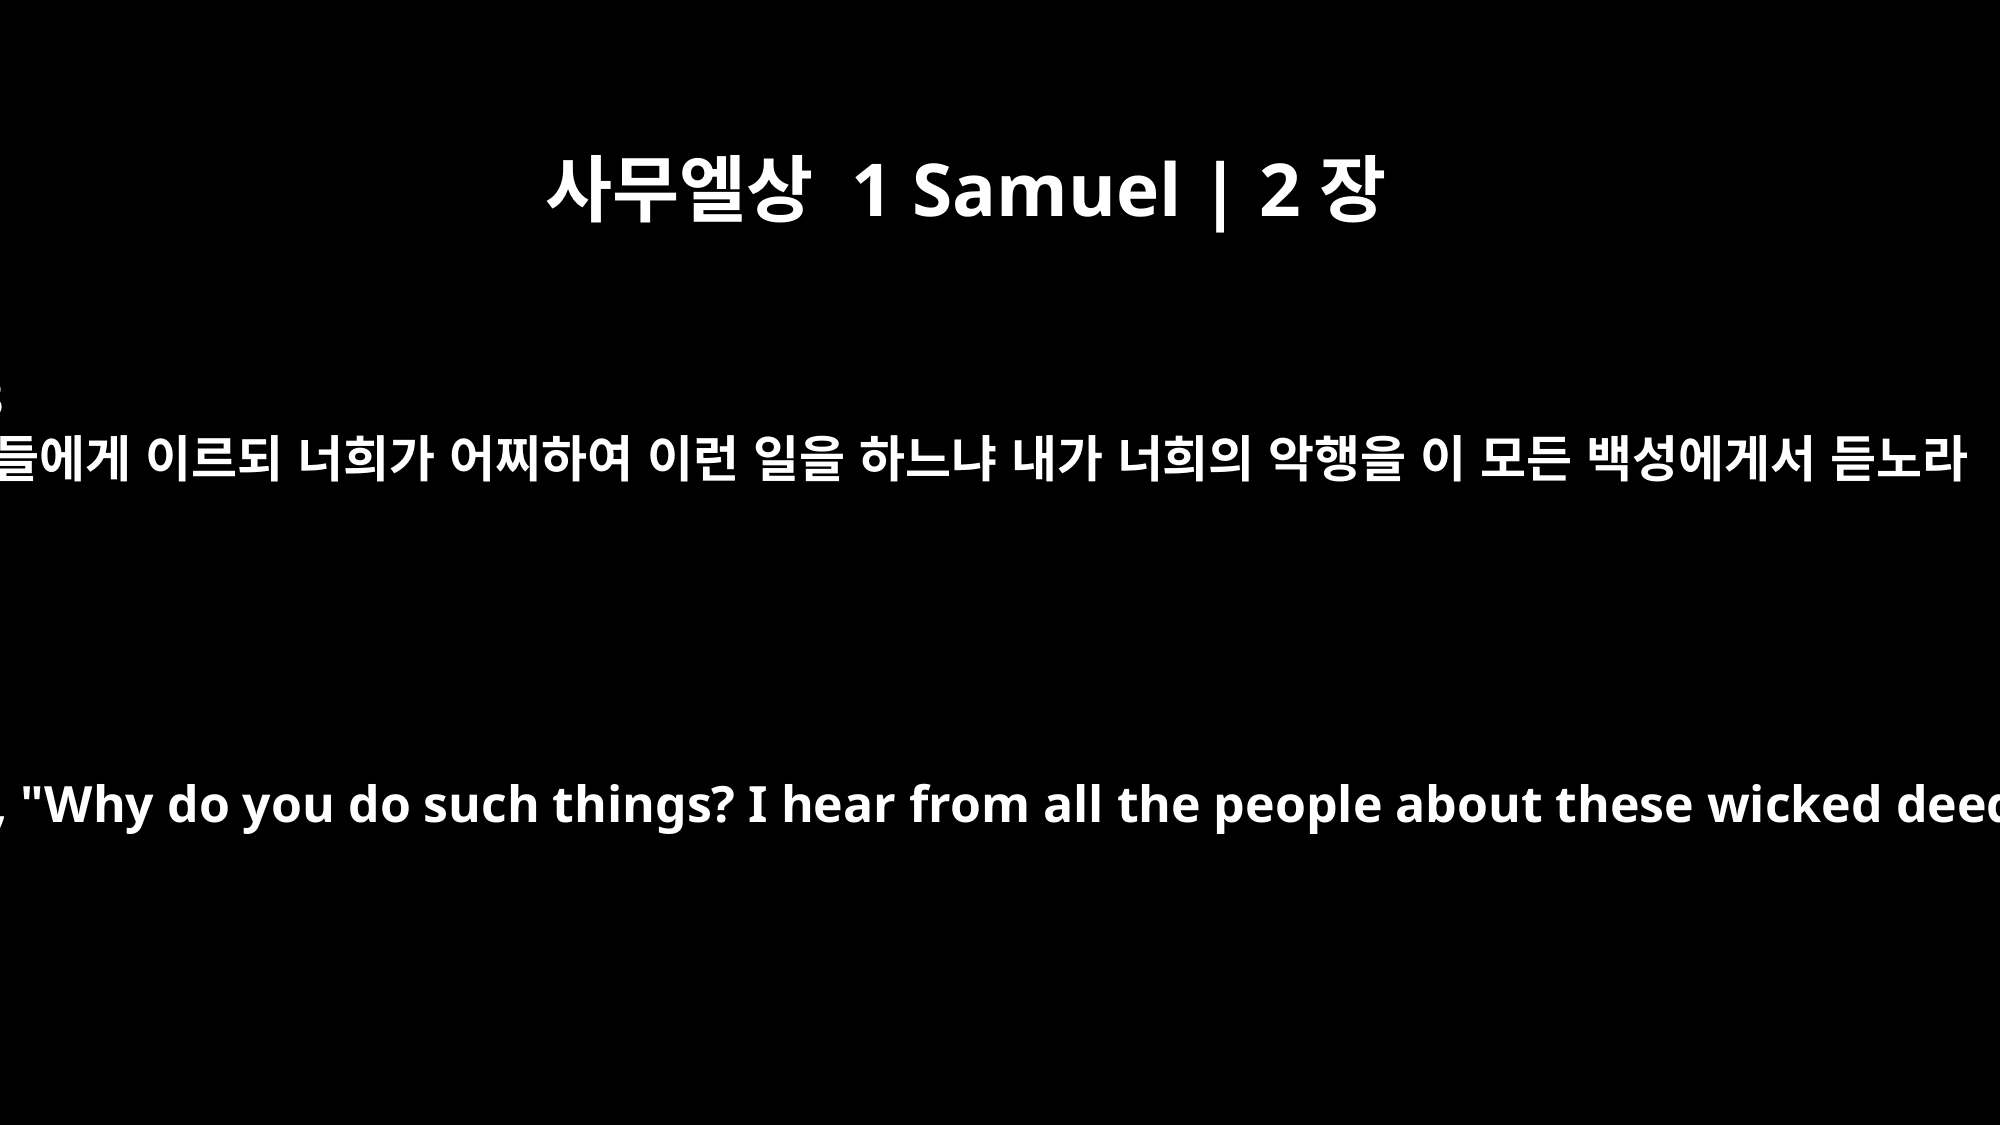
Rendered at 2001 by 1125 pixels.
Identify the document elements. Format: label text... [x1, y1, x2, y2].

text_box 23 그들에게 이르되 너희가 어찌하여 이런 일을 하느냐 내가 너희의 악행을 이 모든 백성에게서 듣노라 [0, 359, 1985, 495]
text_box So he said to them, "Why do you do such things? I hear from all the people about these wicked deeds of yours. [0, 764, 2000, 840]
text_box 사무엘상 1 Samuel | 2장 [530, 136, 1402, 239]
